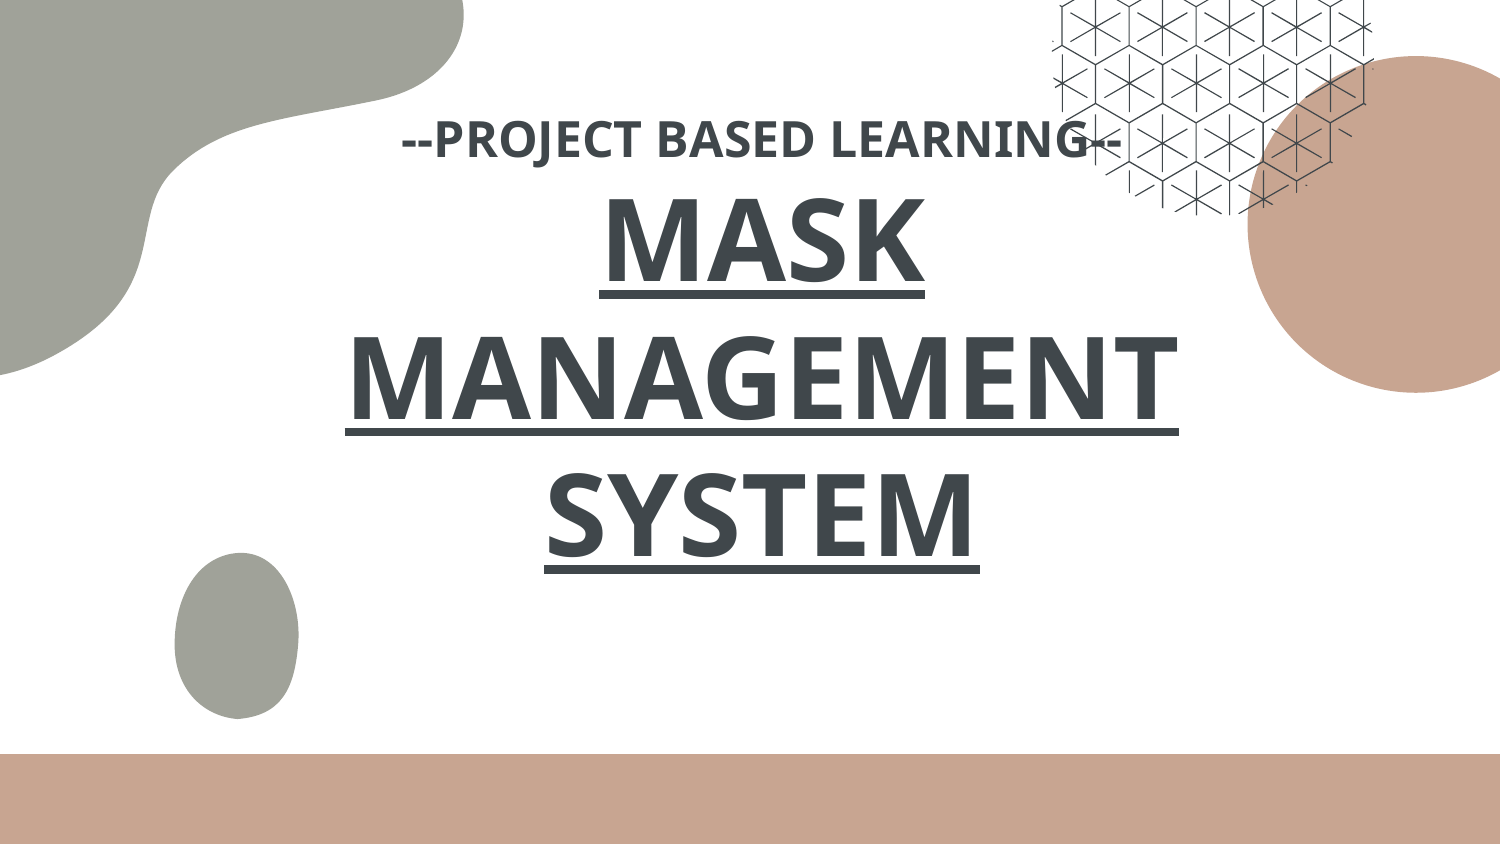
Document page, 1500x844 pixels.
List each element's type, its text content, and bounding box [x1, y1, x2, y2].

title --PROJECT BASED LEARNING-- MASK MANAGEMENT SYSTEM [222, 234, 1302, 595]
